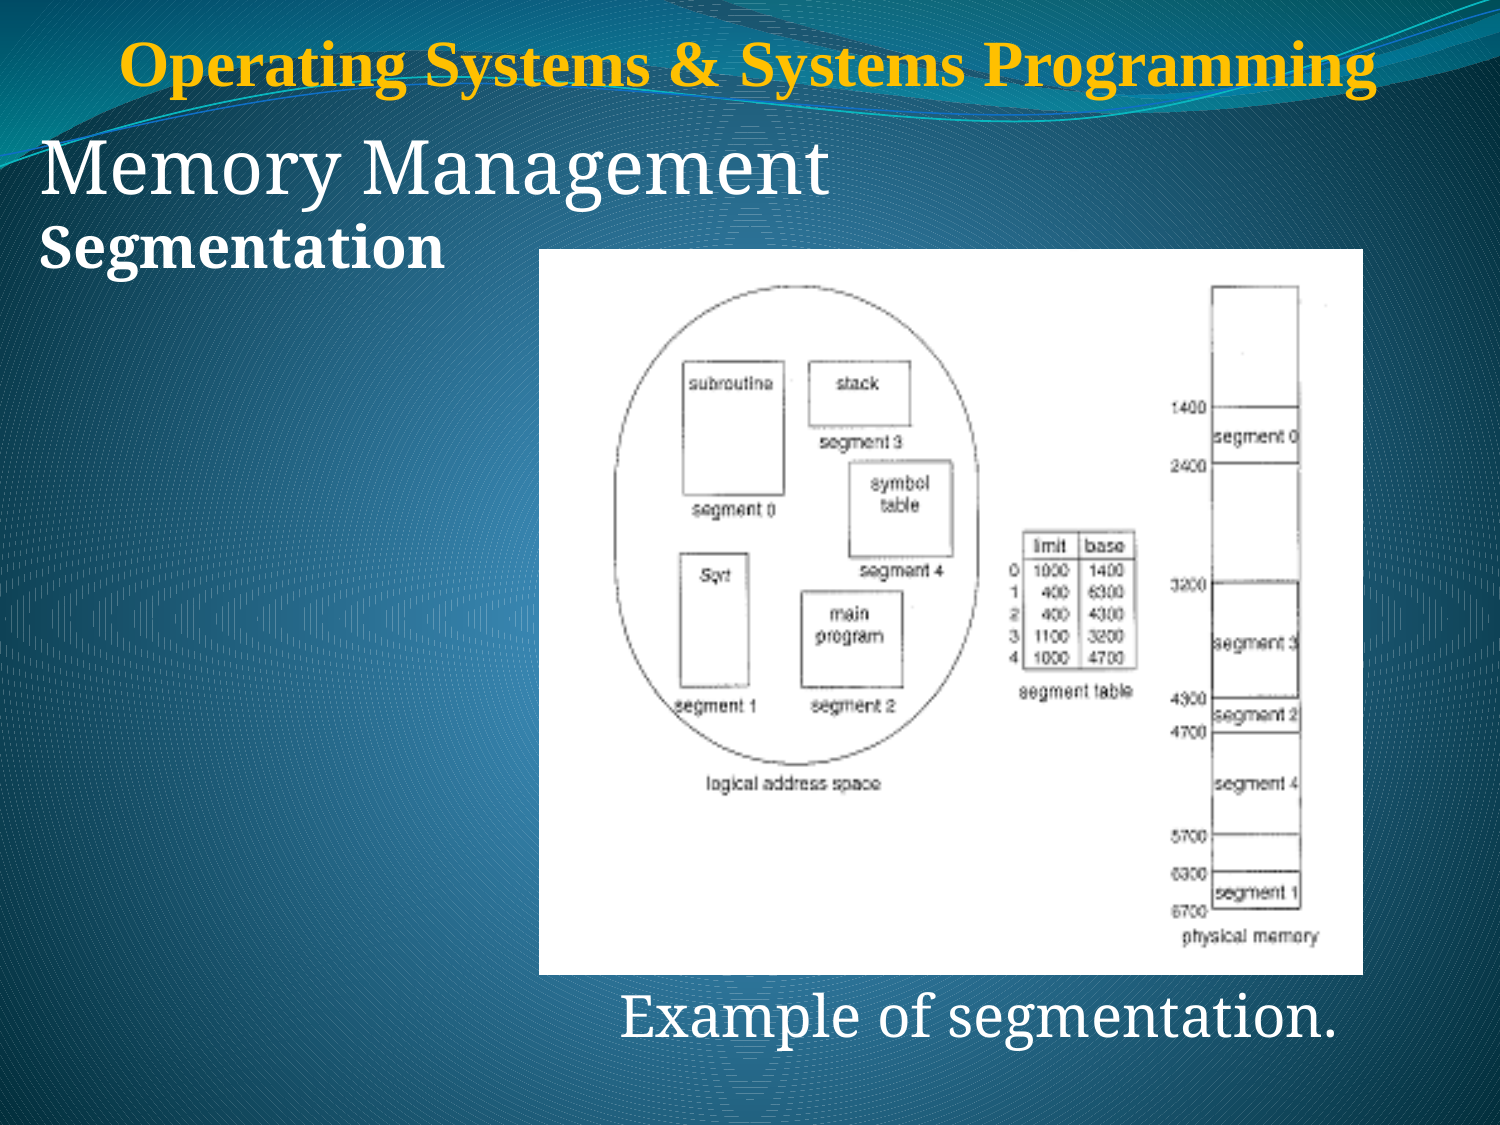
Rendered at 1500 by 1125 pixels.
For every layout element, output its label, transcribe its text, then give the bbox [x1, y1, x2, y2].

text_box Memory Management Segmentation Example of segmentation. [24, 112, 1438, 1057]
title Operating Systems & Systems Programming [112, 0, 1388, 100]
text_box [50, 1057, 1438, 1107]
picture [538, 249, 1363, 976]
